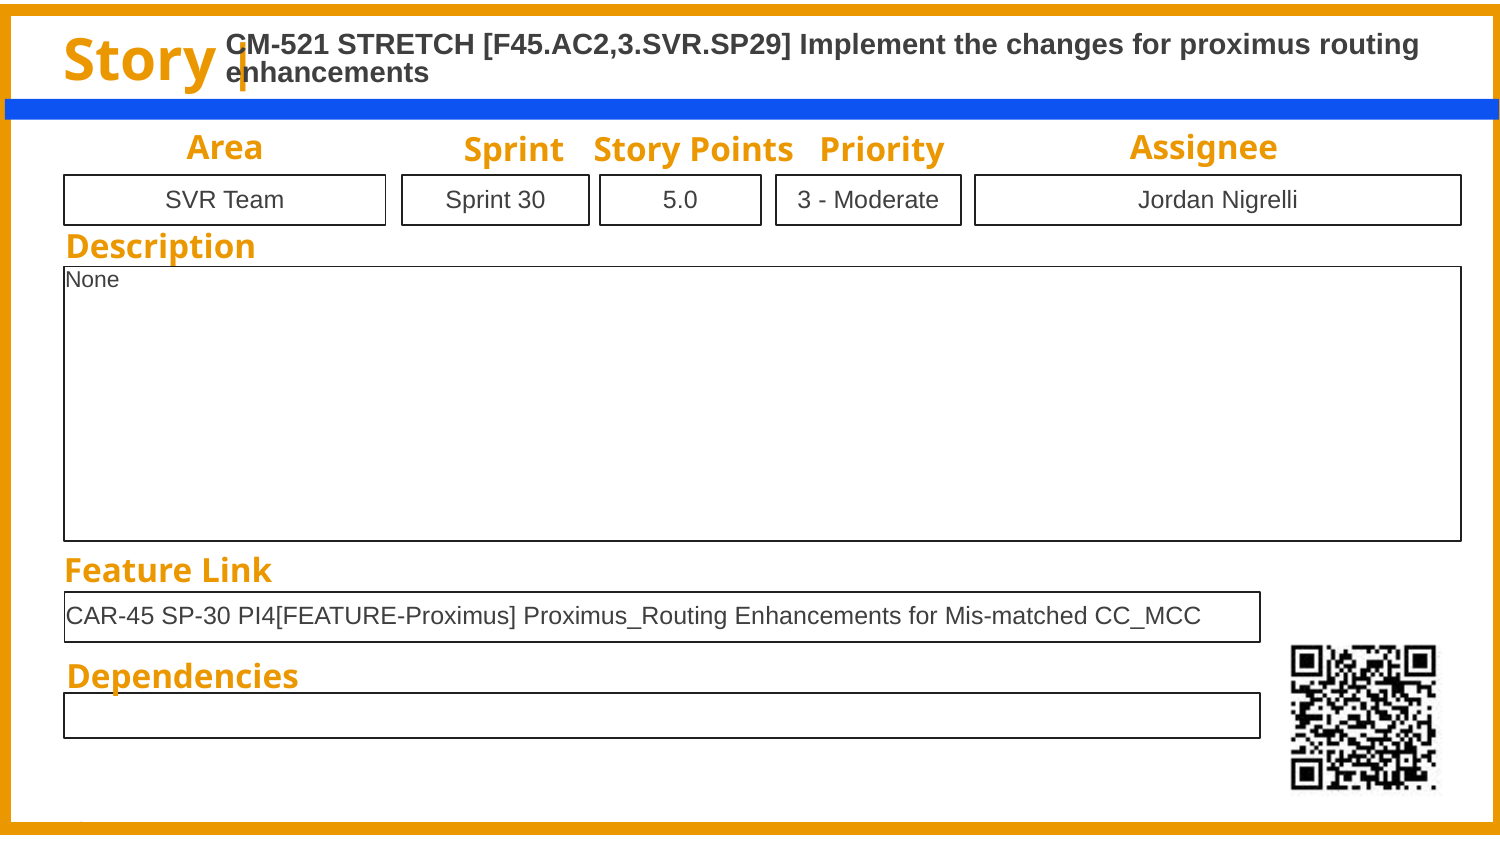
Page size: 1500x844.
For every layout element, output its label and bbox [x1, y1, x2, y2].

text_box [4, 9, 1500, 830]
picture [1274, 629, 1453, 808]
